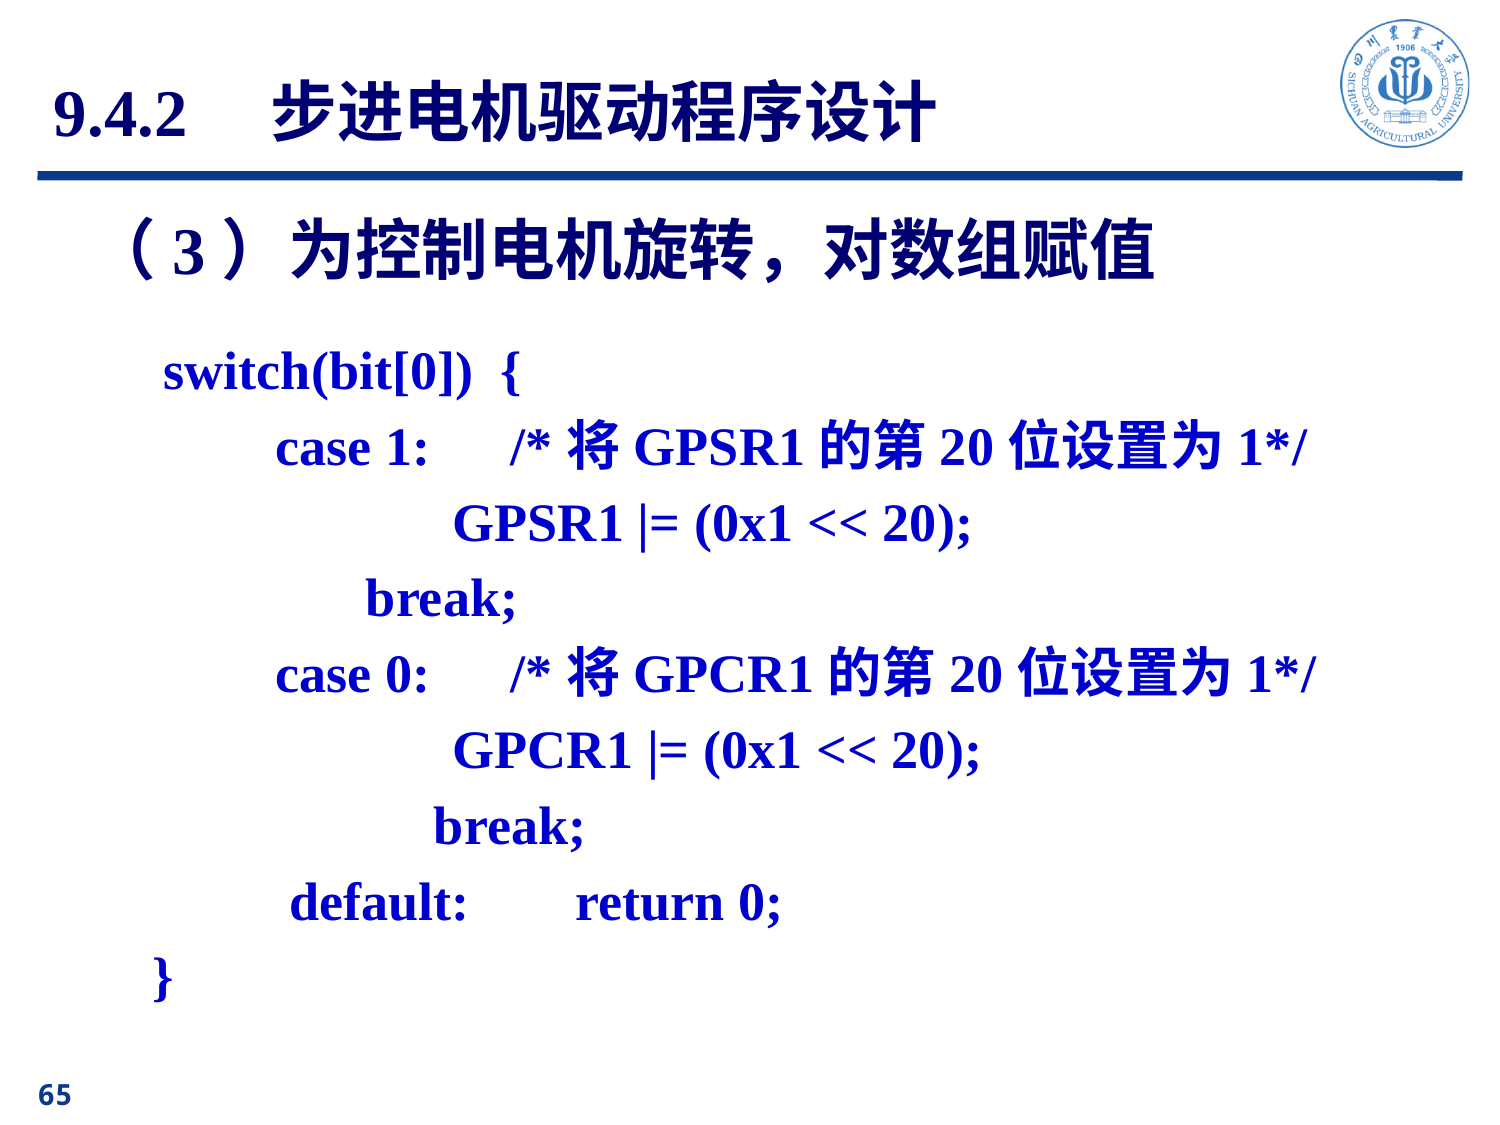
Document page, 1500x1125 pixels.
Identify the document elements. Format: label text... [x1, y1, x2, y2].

list switch(bit[0]) { case 1: /*将GPSR1的第20位设置为1*/ GPSR1 |= (0x1 << 20); break; case 0: /*将GPCR1的第20位设置为1*/ GPCR1 |= (0x1 << 20); break; default: return 0; } [54, 327, 1480, 1044]
text_box 9.4.2 步进电机驱动程序设计 [38, 51, 1389, 168]
title （3）为控制电机旋转，对数组赋值 [74, 206, 1425, 289]
